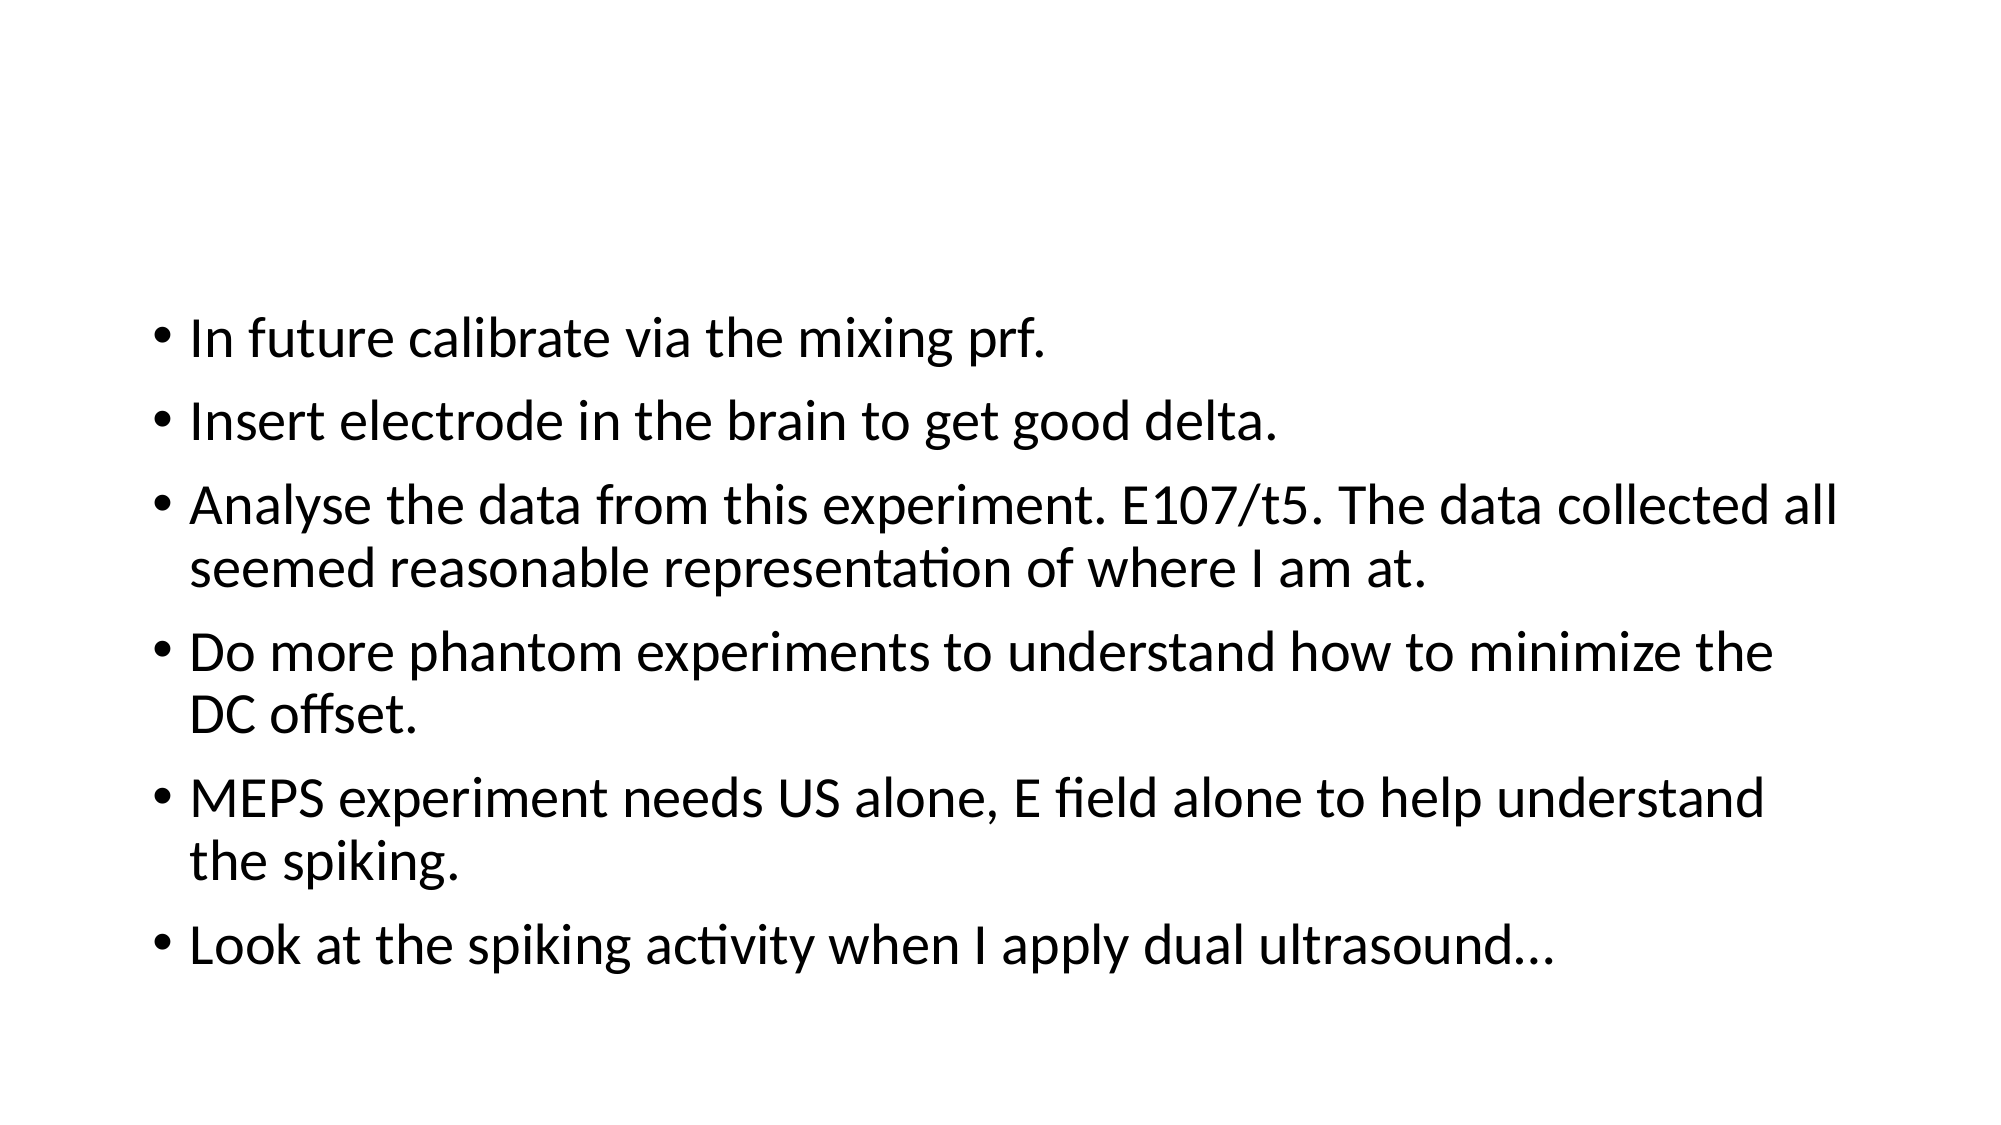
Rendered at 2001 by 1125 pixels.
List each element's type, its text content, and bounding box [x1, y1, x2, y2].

list In future calibrate via the mixing prf. Insert electrode in the brain to get good delta. Analyse the data from this experiment. E107/t5. The data collected all seemed reasonable representation of where I am at. Do more phantom experiments to understand how to minimize the DC offset. MEPS experiment needs US alone, E field alone to help understand the spiking. Look at the spiking activity when I apply dual ultrasound… [137, 299, 1863, 1014]
